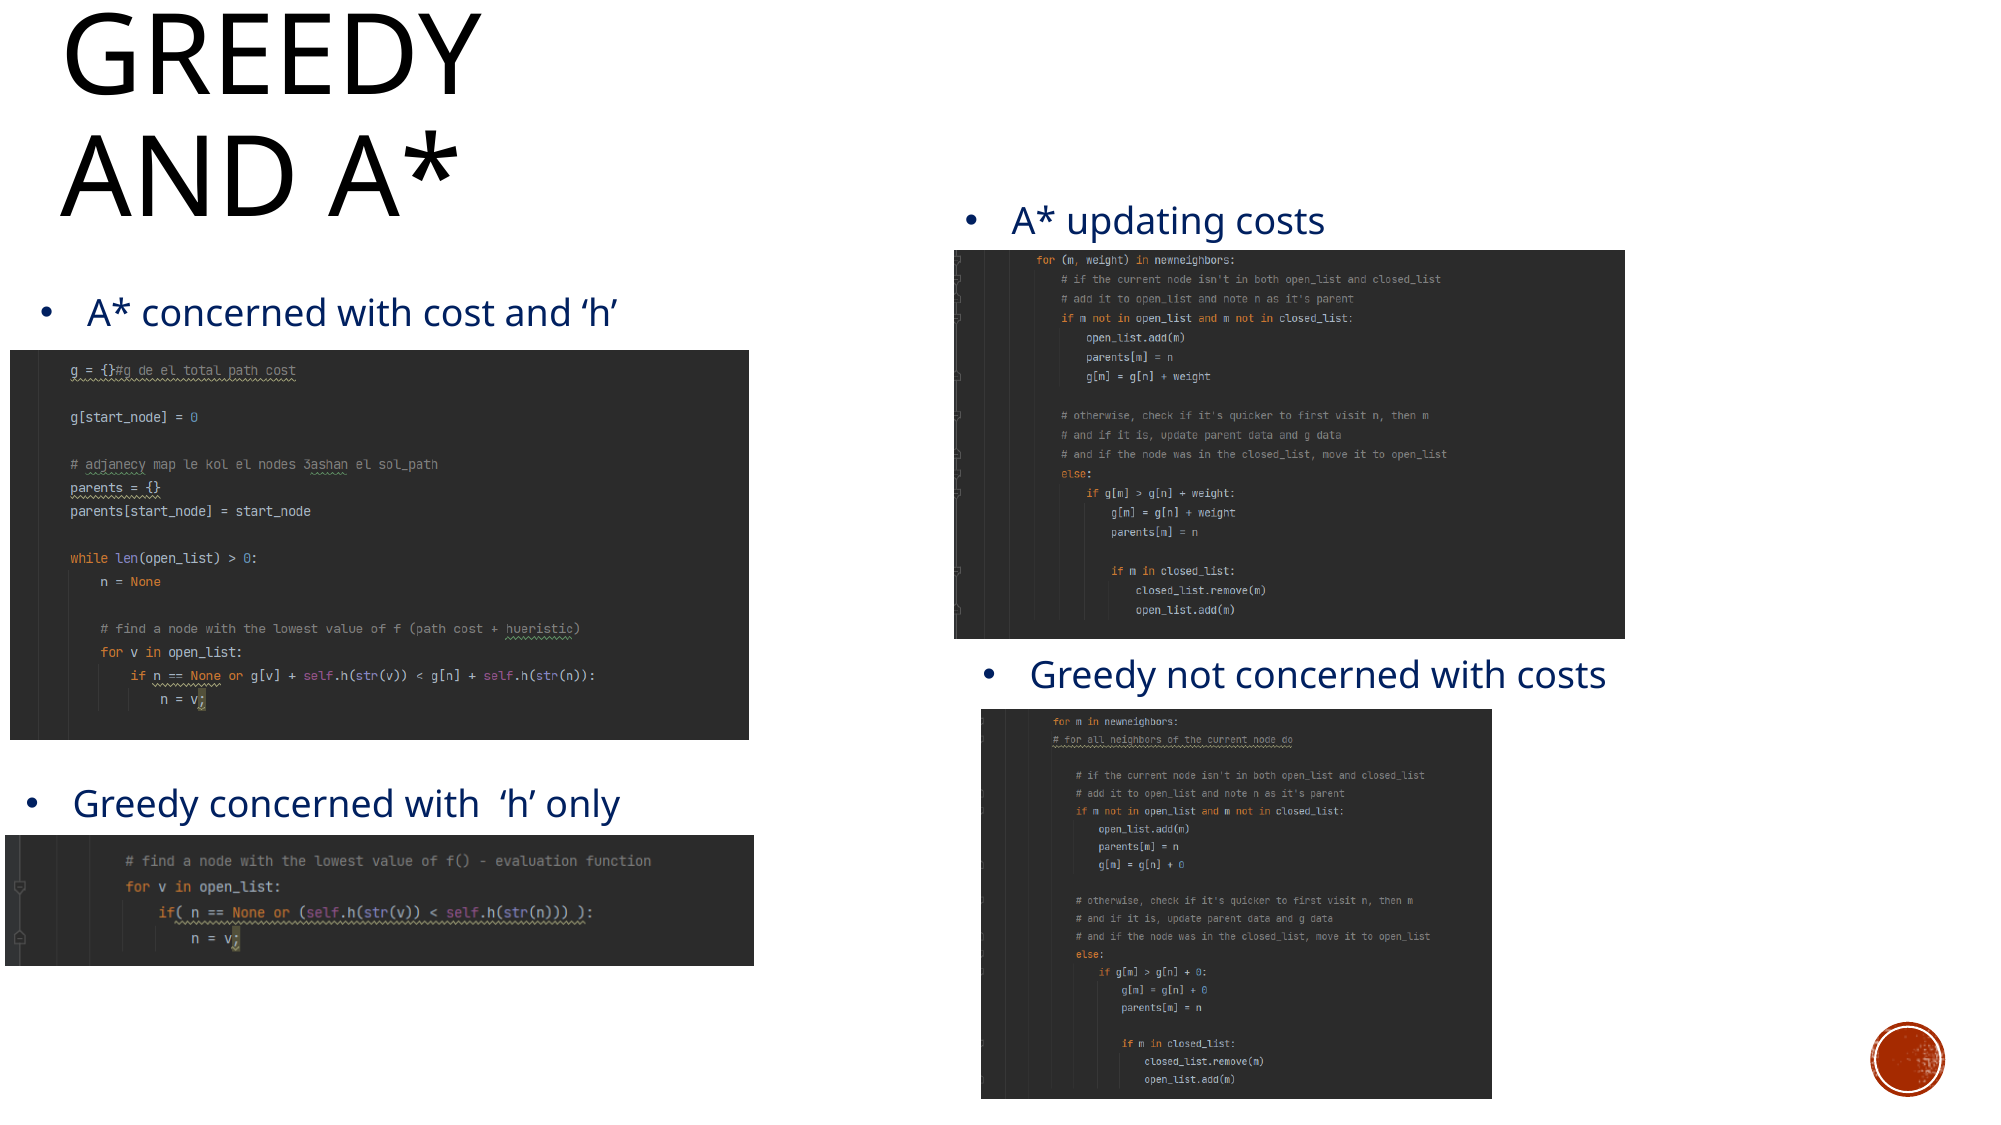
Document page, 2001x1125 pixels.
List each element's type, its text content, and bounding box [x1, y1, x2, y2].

text_box Greedy concerned with ‘h’ only [10, 772, 691, 833]
picture [954, 250, 1625, 639]
picture [10, 350, 749, 740]
picture [981, 709, 1492, 1099]
text_box A* updating costs [949, 189, 1630, 250]
picture [5, 835, 754, 966]
title Greedy And A* [45, 48, 705, 190]
text_box A* concerned with cost and ‘h’ [25, 281, 705, 342]
text_box Greedy not concerned with costs [967, 643, 1706, 704]
